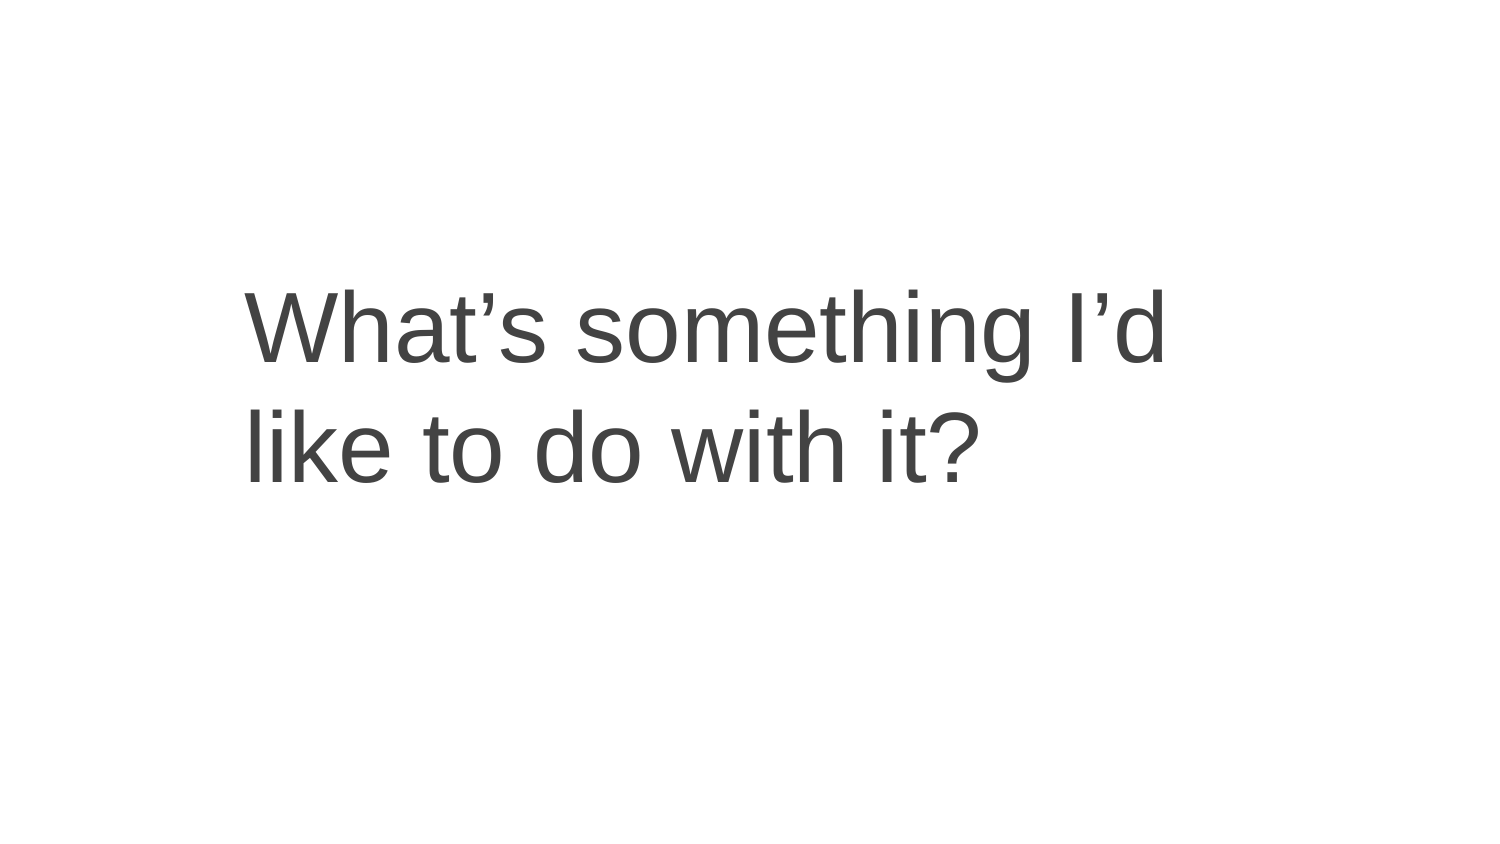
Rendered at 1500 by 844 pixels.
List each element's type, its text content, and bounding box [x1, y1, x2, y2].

text_box What’s something I’d like to do with it? [229, 247, 1301, 638]
